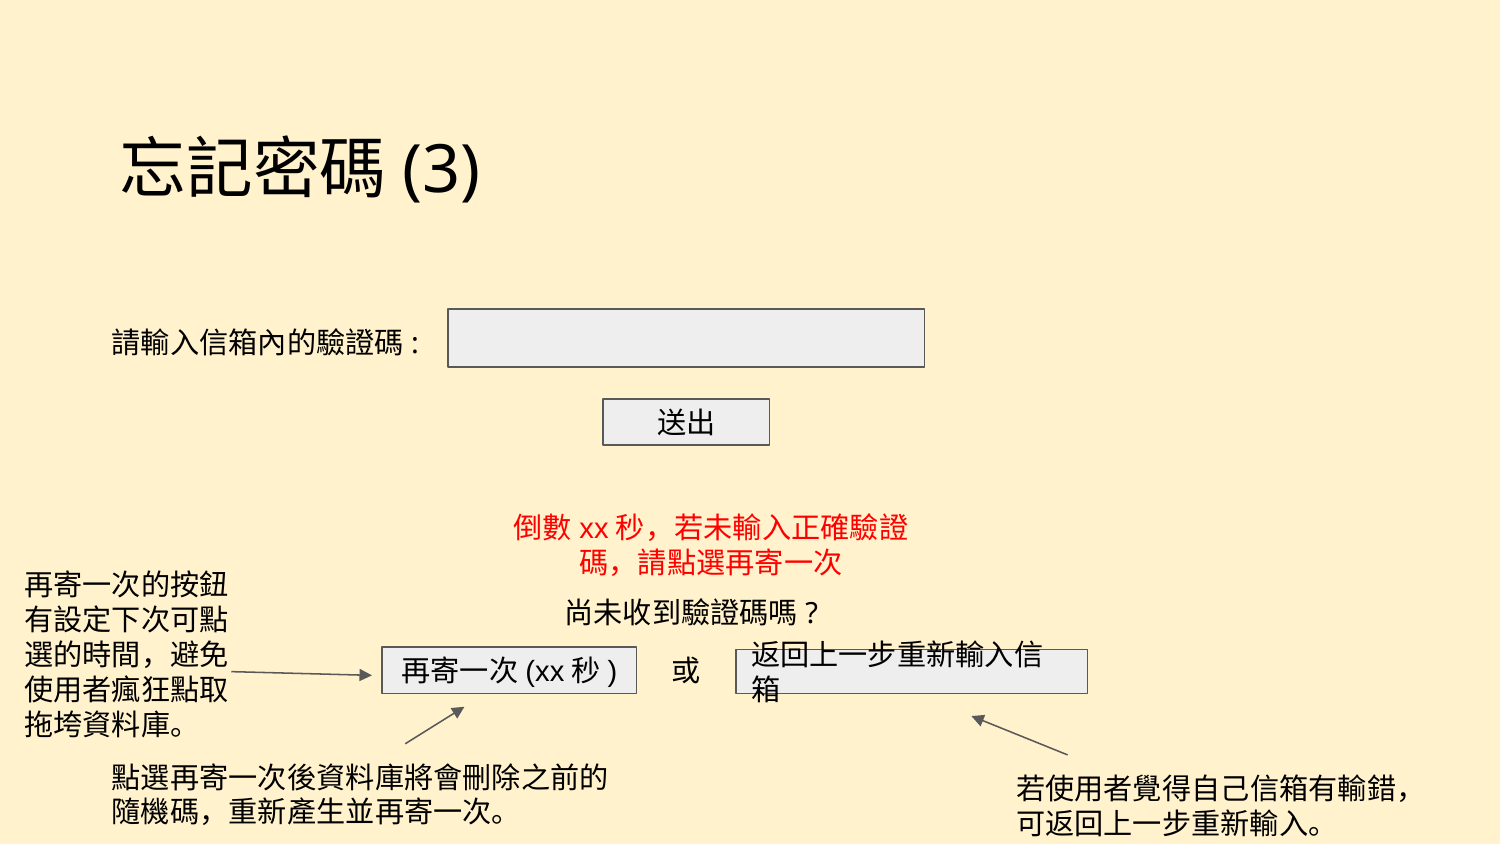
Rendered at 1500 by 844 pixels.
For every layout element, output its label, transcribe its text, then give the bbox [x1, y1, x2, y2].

text_box 再寄一次(xx秒) [382, 647, 637, 694]
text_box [230, 671, 373, 676]
text_box [448, 309, 925, 367]
text_box 倒數xx秒，若未輸入正確驗證碼，請點選再寄一次 [472, 493, 950, 552]
text_box 點選再寄一次後資料庫將會刪除之前的隨機碼，重新產生並再寄一次。 [96, 743, 648, 802]
text_box 再寄一次的按鈕有設定下次可點選的時間，避免使用者瘋狂點取拖垮資料庫。 [9, 551, 264, 640]
text_box 請輸入信箱內的驗證碼: [96, 309, 449, 384]
text_box 送出 [603, 398, 770, 445]
title 忘記密碼(3) [104, 110, 1367, 199]
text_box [971, 715, 1068, 756]
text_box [404, 706, 465, 745]
text_box 返回上一步重新輸入信箱 [735, 649, 1088, 694]
text_box 或 [642, 637, 730, 681]
text_box 尚未收到驗證碼嗎? [549, 579, 883, 626]
text_box 若使用者覺得自己信箱有輸錯，可返回上一步重新輸入。 [1001, 754, 1453, 813]
text_box [336, 310, 750, 383]
